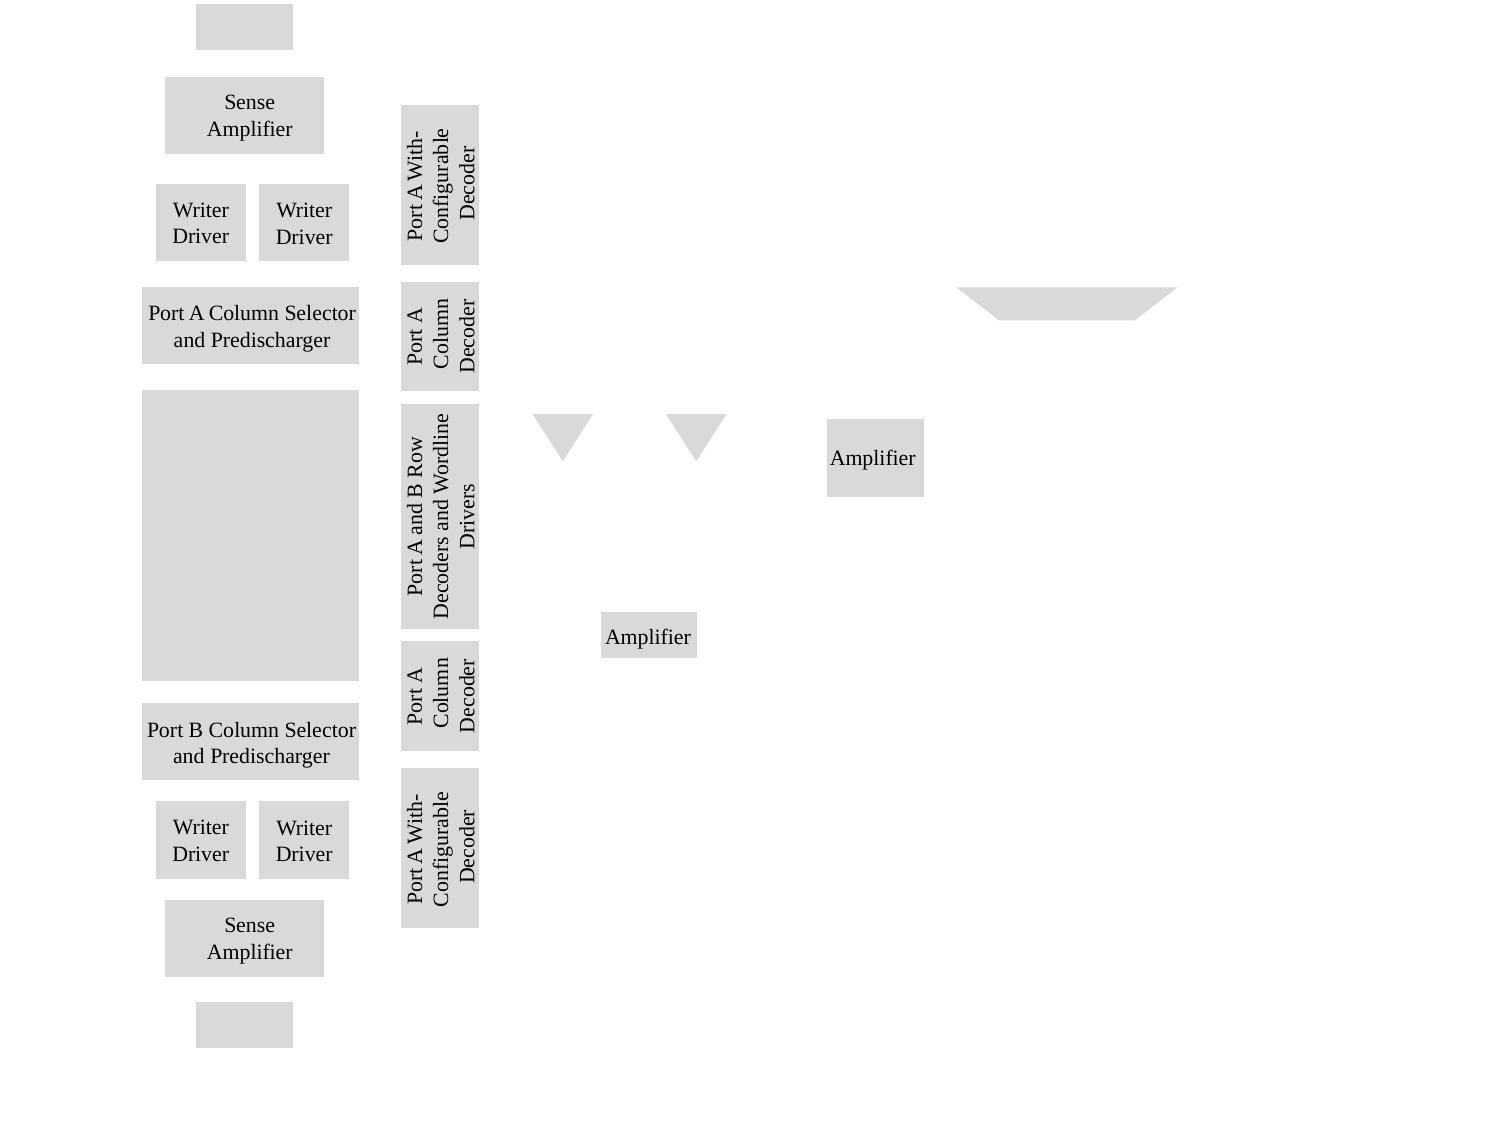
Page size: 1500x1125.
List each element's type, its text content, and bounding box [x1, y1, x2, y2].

text_box Port A With- Configurable Decoder [392, 113, 487, 259]
text_box [665, 414, 727, 462]
text_box Writer Driver [157, 188, 245, 256]
text_box [401, 768, 479, 776]
text_box Port A Column Decoder [392, 643, 487, 749]
text_box Port A Column Decoder [392, 283, 487, 390]
text_box [956, 287, 1178, 321]
text_box [165, 77, 324, 154]
text_box [142, 703, 359, 707]
text_box [142, 390, 359, 681]
text_box Port A and B Row Decoders and Wordline Drivers [392, 398, 487, 635]
text_box [401, 923, 479, 928]
text_box Writer Driver [260, 188, 348, 256]
text_box [142, 359, 359, 364]
text_box Sense Amplifier [189, 80, 310, 148]
text_box [156, 184, 246, 261]
text_box Port B Column Selector and Predischarger [132, 707, 372, 776]
text_box [401, 259, 479, 265]
text_box Port A With- Configurable Decoder [392, 776, 487, 923]
text_box [259, 801, 349, 879]
text_box [259, 184, 349, 261]
text_box [401, 105, 479, 113]
text_box [142, 287, 359, 291]
text_box [196, 1002, 293, 1048]
text_box [142, 776, 359, 780]
text_box Writer Driver [157, 805, 245, 873]
text_box Sense Amplifier [189, 903, 310, 971]
text_box Port A Column Selector and Predischarger [133, 291, 372, 359]
text_box [196, 4, 293, 50]
text_box [156, 801, 246, 879]
text_box Amplifier [588, 615, 708, 657]
text_box [165, 900, 324, 977]
text_box [827, 419, 924, 436]
text_box Amplifier [812, 436, 933, 478]
text_box Writer Driver [260, 806, 348, 874]
text_box [532, 414, 594, 462]
text_box [827, 478, 924, 497]
